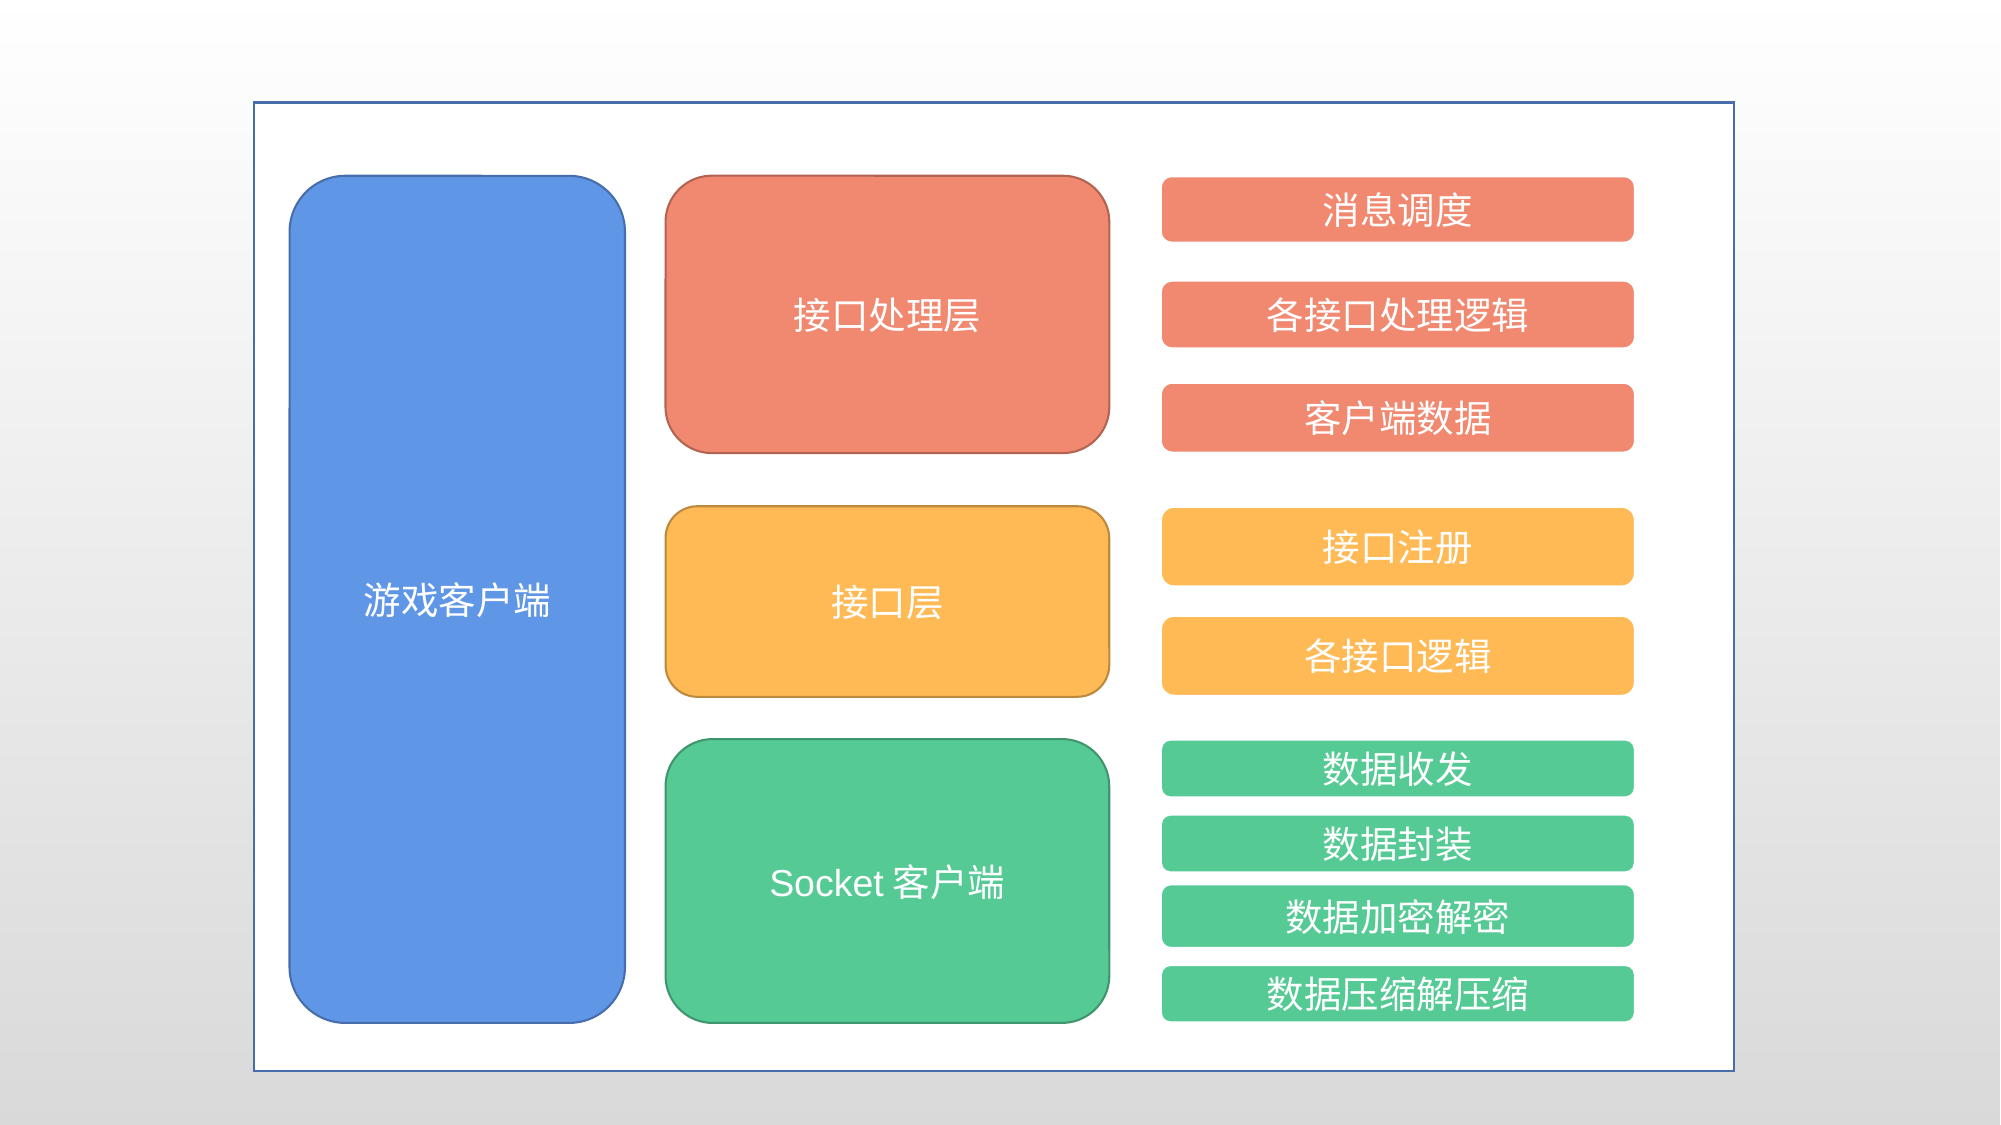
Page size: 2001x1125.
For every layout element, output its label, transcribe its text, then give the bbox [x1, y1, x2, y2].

text_box 数据压缩解压缩 [1158, 962, 1637, 1025]
text_box 数据收发 [1158, 737, 1637, 800]
text_box 各接口逻辑 [1158, 613, 1637, 698]
text_box 接口层 [664, 505, 1111, 698]
text_box 接口注册 [1158, 504, 1637, 589]
text_box 各接口处理逻辑 [1158, 278, 1637, 351]
text_box [253, 101, 1735, 1072]
text_box 接口处理层 [664, 174, 1111, 455]
text_box 数据加密解密 [1158, 882, 1637, 950]
text_box 客户端数据 [1158, 380, 1637, 455]
text_box 数据封装 [1158, 812, 1637, 875]
text_box 消息调度 [1158, 174, 1637, 245]
text_box Socket客户端 [664, 738, 1111, 1024]
text_box 游戏客户端 [288, 174, 627, 1024]
